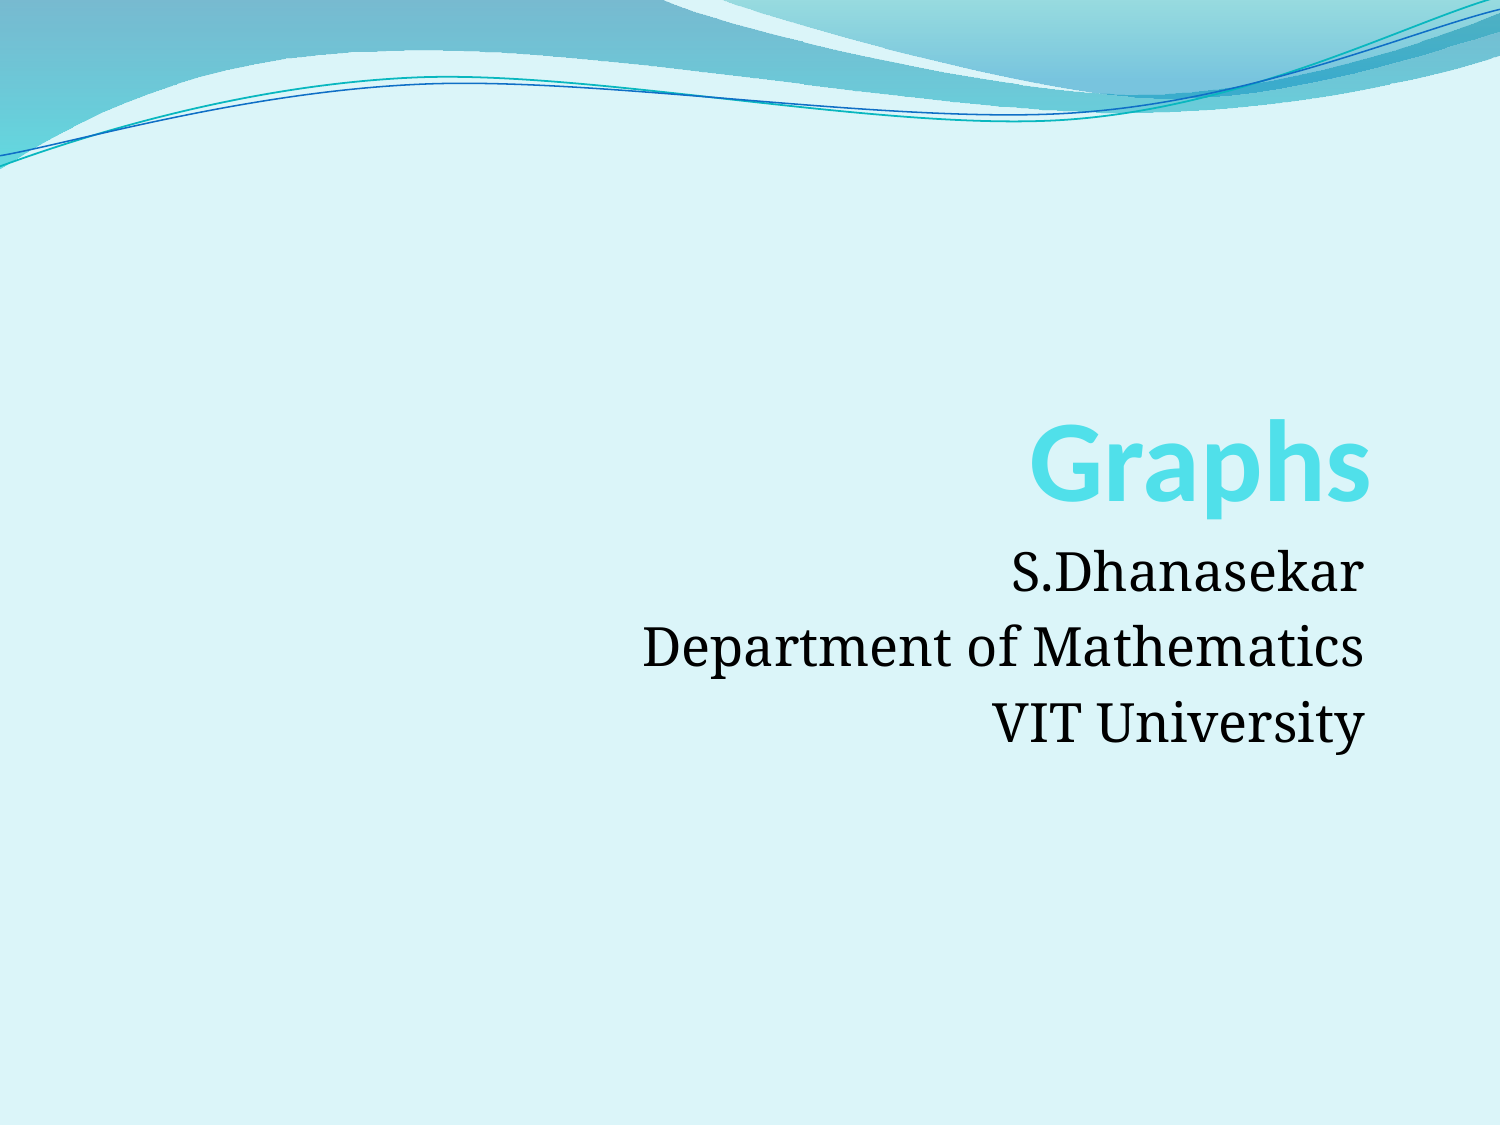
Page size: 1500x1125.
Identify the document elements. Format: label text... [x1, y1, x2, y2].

subtitle S.Dhanasekar Department of Mathematics VIT University [87, 529, 1376, 818]
title Graphs [87, 224, 1376, 525]
